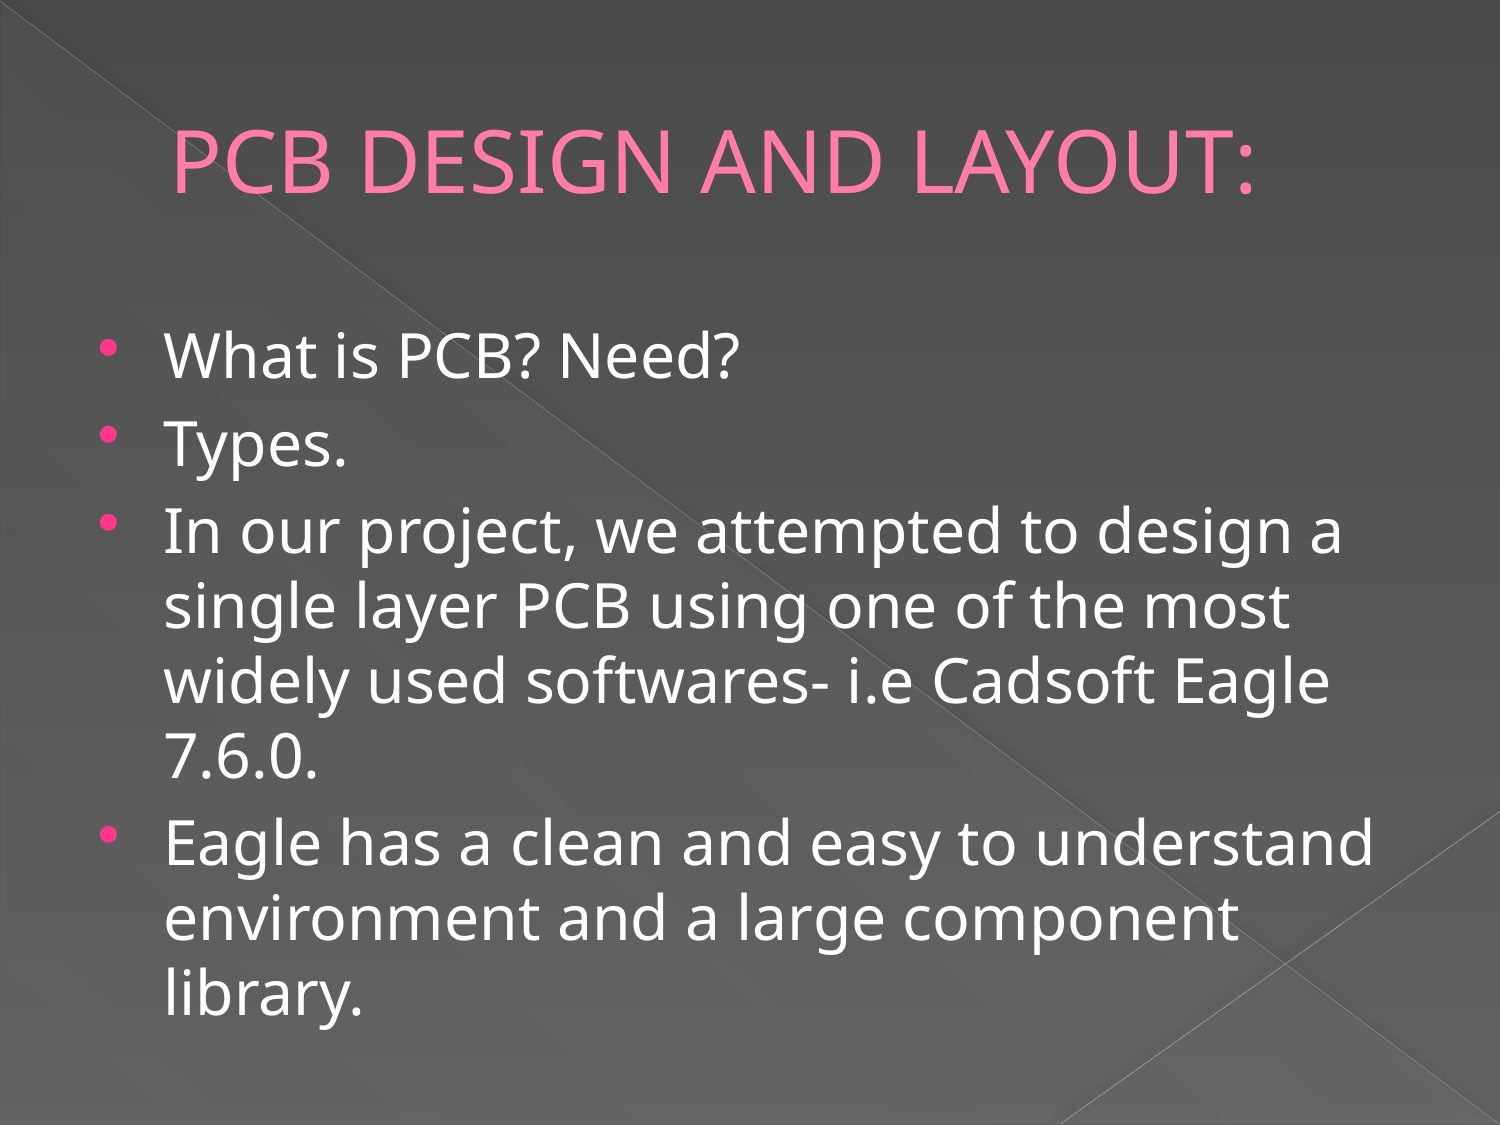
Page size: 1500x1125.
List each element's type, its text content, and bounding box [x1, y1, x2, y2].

title PCB DESIGN AND LAYOUT: [75, 43, 1425, 274]
list What is PCB? Need? Types. In our project, we attempted to design a single layer PCB using one of the most widely used softwares- i.e Cadsoft Eagle 7.6.0. Eagle has a clean and easy to understand environment and a large component library. [75, 308, 1425, 1059]
